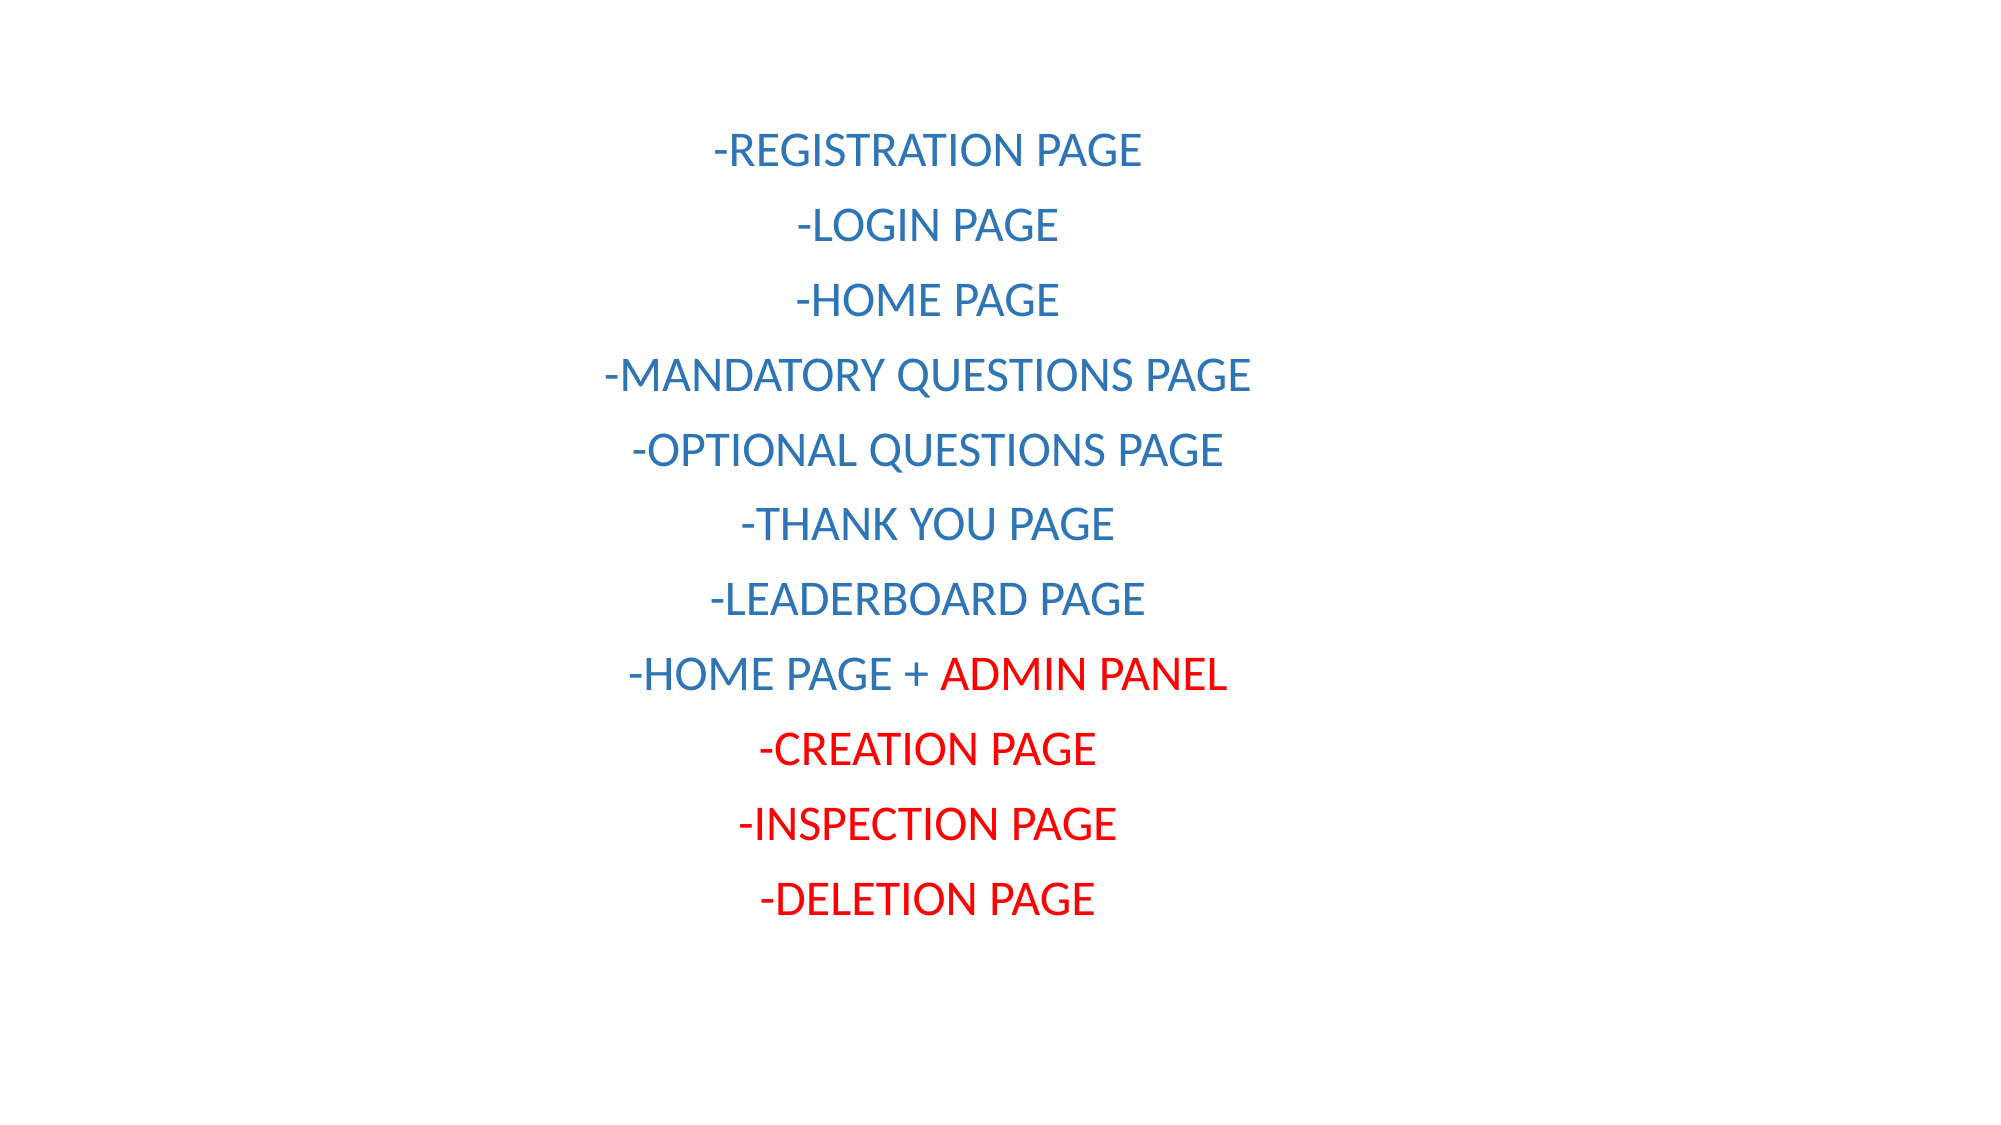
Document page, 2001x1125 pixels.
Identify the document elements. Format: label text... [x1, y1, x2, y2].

subtitle -REGISTRATION PAGE -LOGIN PAGE -HOME PAGE -MANDATORY QUESTIONS PAGE -OPTIONAL QUESTIONS PAGE -THANK YOU PAGE -LEADERBOARD PAGE -HOME PAGE + ADMIN PANEL -CREATION PAGE -INSPECTION PAGE -DELETION PAGE [106, 116, 1750, 1009]
